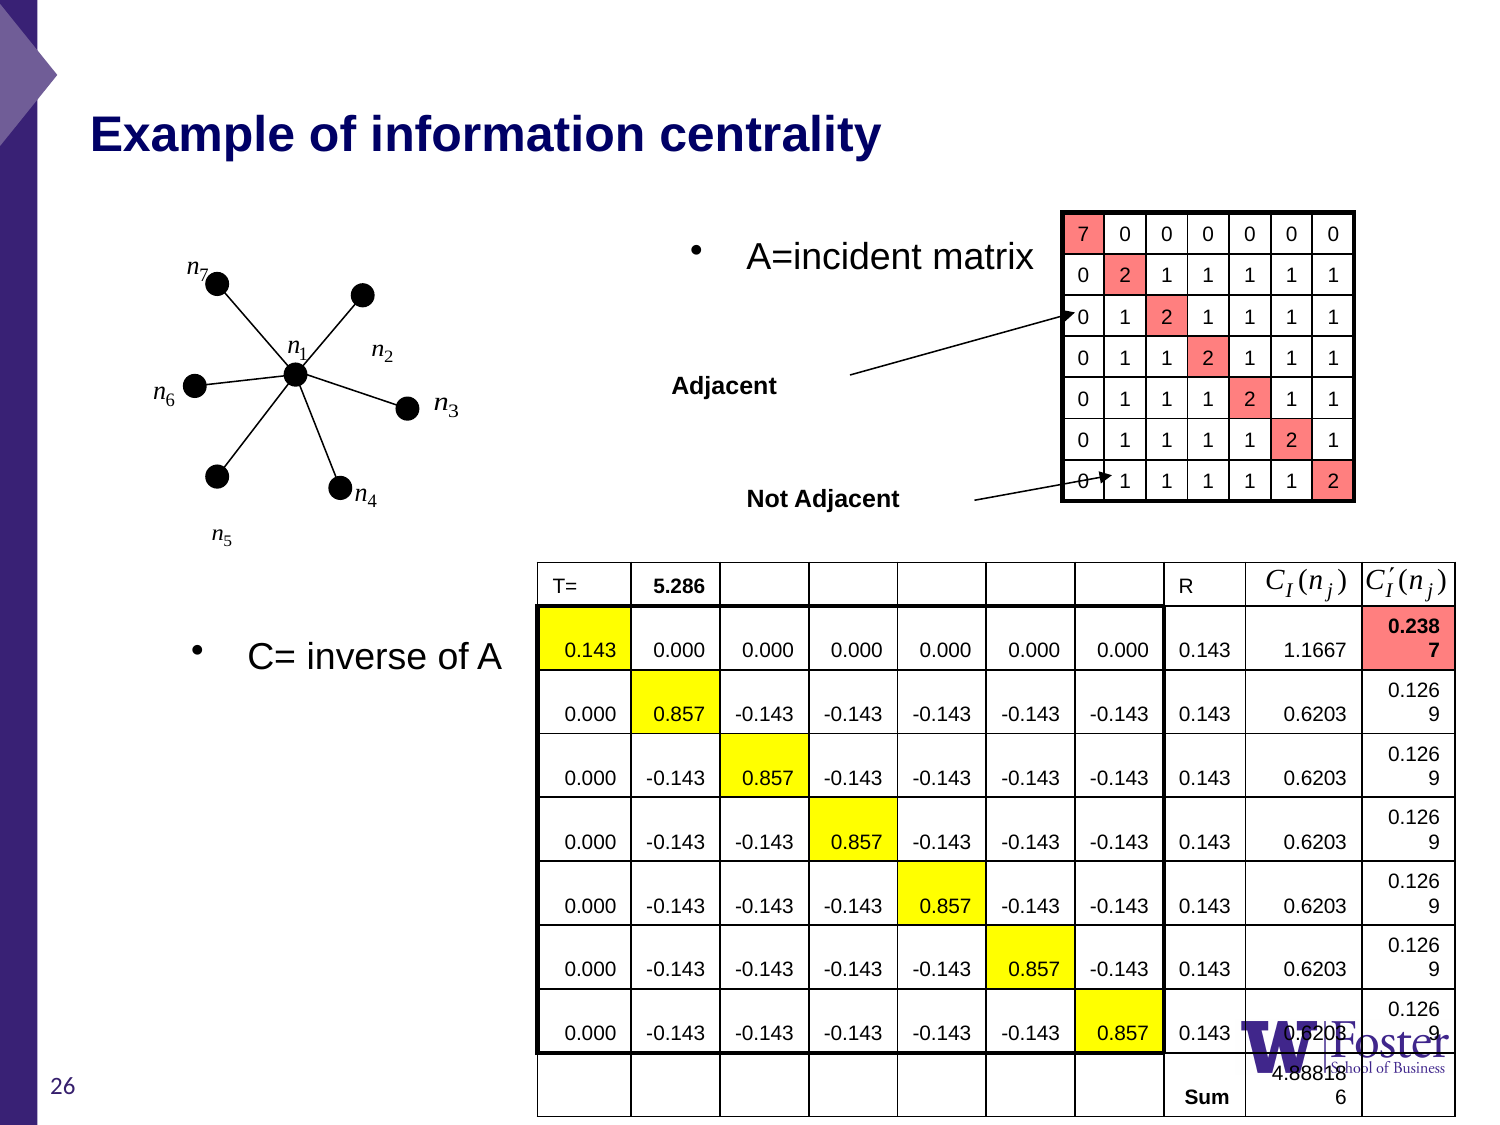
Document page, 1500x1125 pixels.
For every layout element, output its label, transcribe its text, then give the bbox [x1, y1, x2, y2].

table_cell 2 [1105, 255, 1145, 294]
table_cell 1 [1188, 378, 1228, 418]
table_cell 0.000 [632, 608, 719, 669]
table_cell 0.1269 [1363, 862, 1454, 924]
table_cell 0.6203 [1246, 862, 1361, 924]
table_cell [1363, 1054, 1454, 1116]
table_header 0 [1147, 215, 1187, 253]
table_cell 0 [1065, 419, 1103, 459]
table_cell -0.143 [810, 734, 897, 796]
table_cell 0.1269 [1363, 990, 1454, 1052]
text_box [896, 309, 1075, 362]
table_cell -0.143 [1076, 862, 1162, 924]
table_header [1246, 563, 1259, 605]
table_cell -0.143 [987, 671, 1074, 733]
table_cell 1 [1313, 255, 1352, 294]
table_cell 0.143 [1166, 990, 1245, 1052]
table_cell 1 [1105, 378, 1145, 418]
table_cell 1 [1313, 378, 1352, 418]
table_cell 0.857 [810, 798, 897, 860]
table_cell -0.143 [632, 926, 719, 988]
table_cell -0.143 [810, 926, 897, 988]
table_cell 0.1269 [1363, 734, 1454, 796]
table_cell 0.6203 [1246, 671, 1361, 733]
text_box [1262, 562, 1353, 607]
table_cell -0.143 [721, 798, 808, 860]
table_cell 0.143 [1166, 926, 1245, 988]
table_header 0 [1105, 215, 1145, 253]
table_cell 0.143 [540, 608, 630, 669]
table_header [898, 563, 985, 604]
table_cell 0.857 [721, 734, 808, 796]
table_cell 0.6203 [1246, 798, 1361, 860]
table_cell 1 [1230, 255, 1270, 294]
table_header [810, 563, 897, 604]
table_cell 0.143 [1166, 798, 1245, 860]
table_cell 2 [1230, 378, 1270, 418]
table_cell -0.143 [810, 990, 897, 1051]
table_cell 0.000 [540, 798, 630, 860]
text_box Example of information centrality [74, 37, 1425, 225]
table_cell 0.143 [1166, 862, 1245, 924]
table_cell -0.143 [721, 671, 808, 733]
table_cell [810, 1055, 897, 1116]
text_box C= inverse of A [176, 624, 518, 685]
table_cell 0.1269 [1363, 926, 1454, 988]
table_cell 1 [1313, 337, 1352, 376]
table_cell 1 [1313, 296, 1352, 335]
table_cell 0.000 [540, 862, 630, 924]
text_box Adjacent [656, 362, 912, 408]
table_cell 1 [1147, 378, 1187, 418]
table_cell 0.000 [1076, 608, 1162, 669]
table_cell -0.143 [898, 990, 985, 1051]
table_cell [538, 1055, 630, 1116]
table_header 0 [1188, 215, 1228, 253]
table_cell 1 [1272, 255, 1311, 294]
table_cell -0.143 [721, 926, 808, 988]
table_cell Sum [1165, 1054, 1245, 1116]
table_cell 0.143 [1166, 671, 1245, 733]
table_cell -0.143 [898, 798, 985, 860]
table_cell 1.1667 [1246, 607, 1361, 669]
table_header 5.286 [632, 563, 719, 604]
table_cell -0.143 [987, 862, 1074, 924]
table_cell 0.6203 [1246, 990, 1361, 1052]
table_cell 1 [1272, 337, 1311, 376]
table_cell 0.000 [987, 608, 1074, 669]
table_cell -0.143 [810, 862, 897, 924]
table_cell [1076, 1055, 1163, 1116]
table_cell 1 [1147, 461, 1187, 499]
table_cell -0.143 [721, 862, 808, 924]
table_cell 0.857 [987, 926, 1074, 988]
table_cell 1 [1313, 419, 1352, 459]
table_cell 0.000 [540, 734, 630, 796]
table_cell 1 [1272, 461, 1311, 499]
table_cell 0.000 [540, 990, 630, 1051]
table_cell -0.143 [898, 671, 985, 733]
table_cell -0.143 [1076, 926, 1162, 988]
table_cell 1 [1105, 461, 1145, 499]
table_header [1076, 563, 1163, 604]
table_cell -0.143 [632, 798, 719, 860]
table_cell -0.143 [721, 990, 808, 1051]
table_cell 0 [1065, 461, 1103, 483]
table_cell 1 [1188, 461, 1228, 499]
table_cell 0.2387 [1363, 613, 1454, 669]
table_cell [898, 1055, 985, 1116]
table_cell 4.888186 [1246, 1054, 1361, 1116]
table_cell 2 [1272, 419, 1311, 459]
table_cell 0 [1065, 255, 1103, 294]
table_cell 0.857 [898, 862, 985, 924]
table_cell 0.1269 [1363, 671, 1454, 733]
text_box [1362, 562, 1453, 607]
table_cell 0.000 [721, 608, 808, 669]
table_cell 2 [1147, 296, 1187, 335]
table_cell 1 [1105, 296, 1145, 335]
table_cell -0.143 [898, 734, 985, 796]
table_cell 0.6203 [1246, 926, 1361, 988]
table_cell 0.000 [540, 926, 630, 988]
table_cell -0.143 [987, 990, 1074, 1051]
table_cell 1 [1105, 337, 1145, 376]
table_cell 1 [1230, 419, 1270, 459]
table_cell 0 [1065, 478, 1103, 499]
table_cell -0.143 [1076, 734, 1162, 796]
table_cell 0.143 [1166, 607, 1245, 669]
table_cell 0 [1065, 296, 1103, 335]
table_header T= [538, 563, 630, 604]
table_header R [1165, 563, 1245, 605]
table_cell -0.143 [632, 990, 719, 1051]
table_header 0 [1272, 215, 1311, 253]
table_cell 1 [1230, 296, 1270, 335]
table_cell 1 [1272, 378, 1311, 418]
table_header [987, 563, 1074, 604]
table_cell -0.143 [898, 926, 985, 988]
table_cell 0.000 [540, 671, 630, 733]
table_cell 0 [1065, 337, 1103, 376]
table_cell 1 [1147, 337, 1187, 376]
table_cell 0.000 [810, 608, 897, 669]
table_header 0 [1313, 215, 1352, 253]
table_cell [632, 1055, 719, 1116]
table_cell 1 [1147, 255, 1187, 294]
table_cell 0.143 [1166, 734, 1245, 796]
table_cell [721, 1055, 808, 1116]
table_cell -0.143 [810, 671, 897, 733]
table_cell 0.000 [898, 608, 985, 669]
table_cell 1 [1188, 296, 1228, 335]
table_cell 1 [1188, 255, 1228, 294]
text_box A=incident matrix [675, 224, 1050, 285]
table_cell -0.143 [632, 862, 719, 924]
table_cell 2 [1313, 461, 1352, 499]
table_cell 0.1269 [1363, 798, 1454, 860]
table_cell 2 [1188, 337, 1228, 376]
table_cell -0.143 [987, 734, 1074, 796]
table_cell -0.143 [987, 798, 1074, 860]
table_header 0 [1230, 215, 1270, 253]
table_cell 0.857 [632, 671, 719, 733]
table_cell -0.143 [1076, 798, 1162, 860]
table_cell 1 [1188, 419, 1228, 459]
table_header 7 [1065, 215, 1103, 253]
table_cell -0.143 [1076, 671, 1162, 733]
table_cell 1 [1272, 296, 1311, 335]
table_cell 1 [1230, 461, 1270, 499]
slide_number 26 [35, 1062, 409, 1123]
table_cell 1 [1230, 337, 1270, 376]
table_cell 1 [1147, 419, 1187, 459]
table_cell 0 [1065, 378, 1103, 418]
table_header [721, 563, 808, 604]
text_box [149, 249, 463, 551]
table_cell 0.857 [1076, 990, 1162, 1051]
table_cell -0.143 [632, 734, 719, 796]
table_cell 0.6203 [1246, 734, 1361, 796]
text_box Not Adjacent [731, 474, 1035, 520]
table_cell 1 [1105, 419, 1145, 459]
text_box [974, 471, 1112, 501]
table_cell [987, 1055, 1074, 1116]
